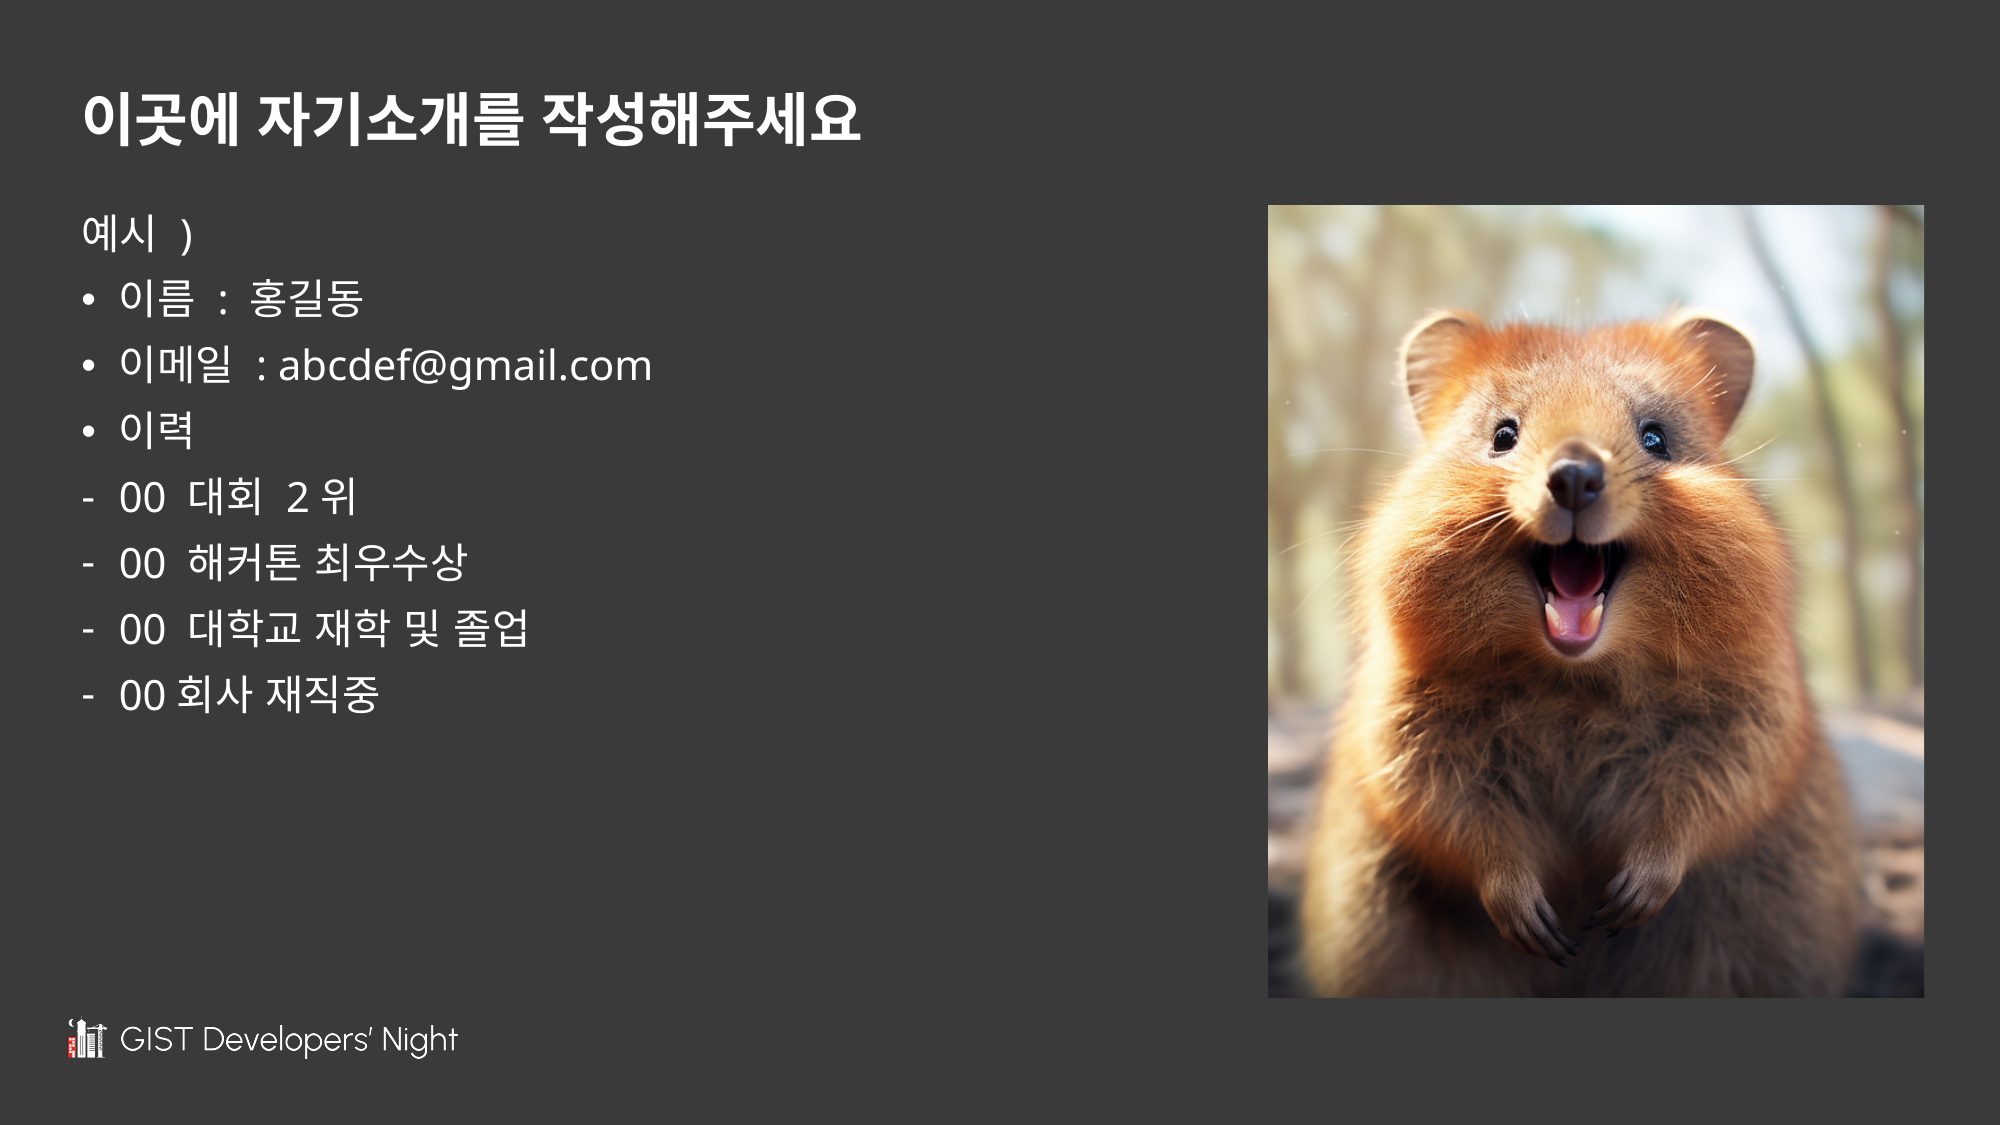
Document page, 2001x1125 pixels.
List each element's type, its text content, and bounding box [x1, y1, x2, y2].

picture [1267, 205, 1925, 999]
title 이곳에 자기소개를 작성해주세요 [66, 79, 1925, 167]
picture [121, 1025, 458, 1059]
list 예시 ) 이름 : 홍길동 이메일 : abcdef@gmail.com 이력 00 대회 2위 00 해커톤 최우수상 00 대학교 재학 및 졸업 00회사 재직중 [66, 205, 1221, 998]
picture [66, 1016, 108, 1058]
